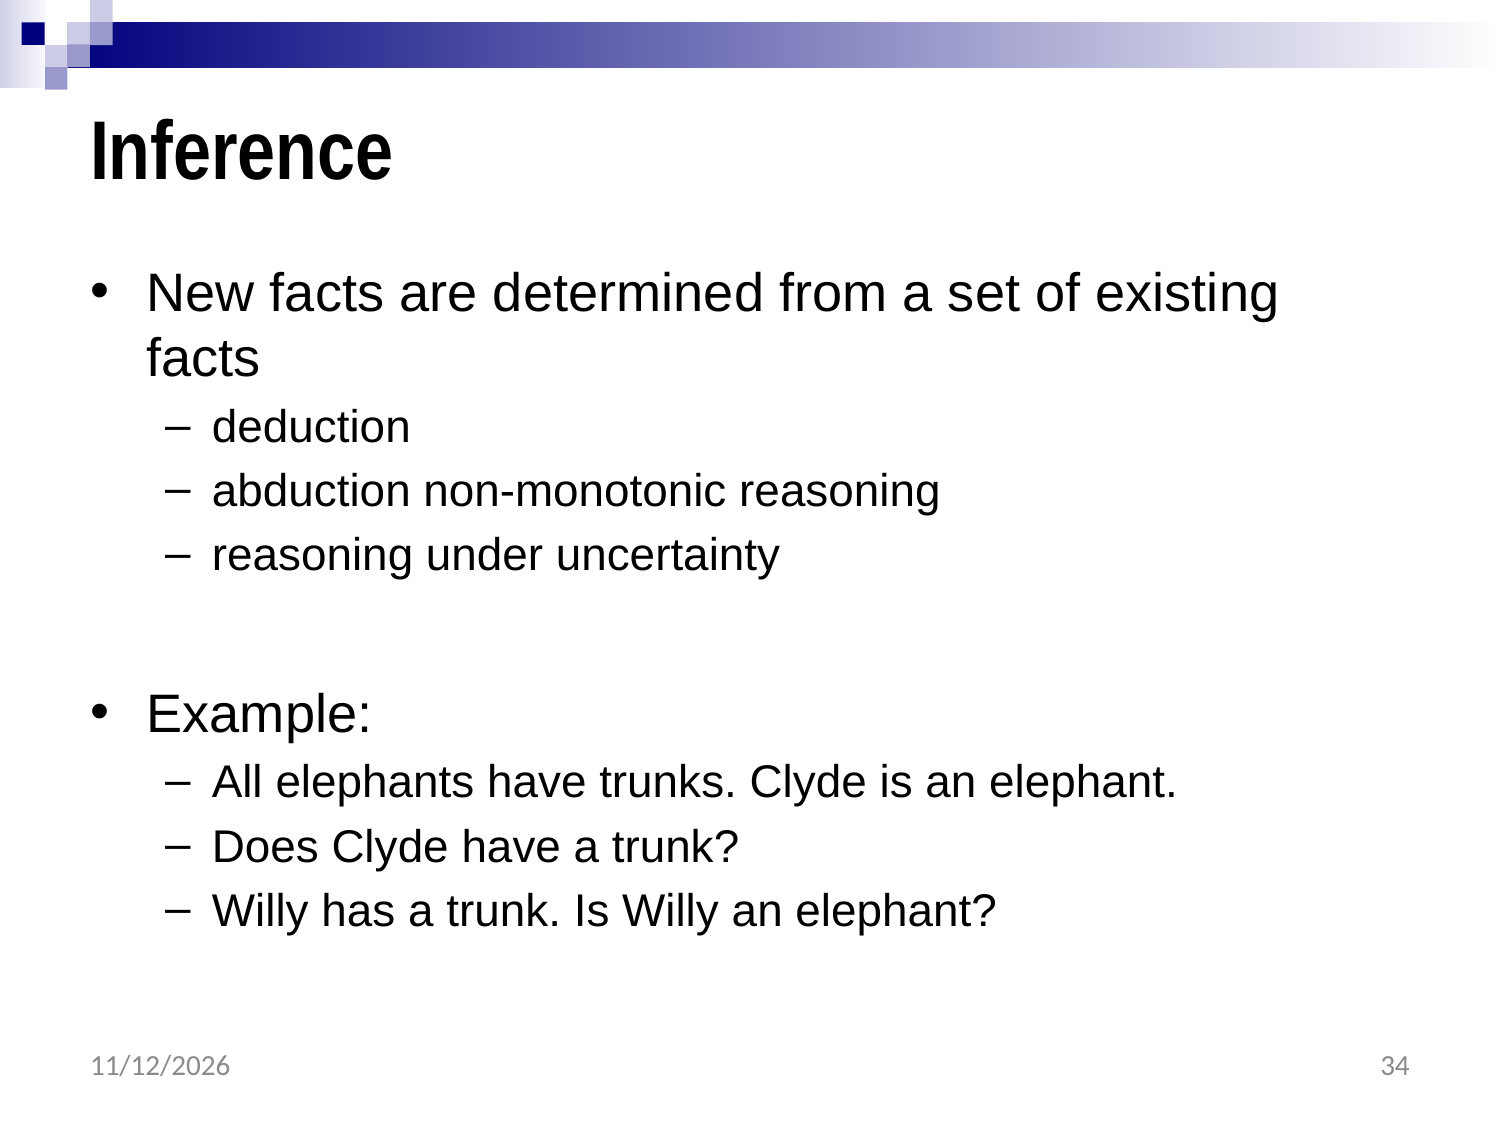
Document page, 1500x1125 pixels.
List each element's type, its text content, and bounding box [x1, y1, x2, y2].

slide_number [75, 1037, 425, 1091]
slide_number 34 [1074, 1037, 1425, 1091]
list New facts are determined from a set of existing facts deduction abduction non-monotonic reasoning reasoning under uncertainty Example: All elephants have trunks. Clyde is an elephant. Does Clyde have a trunk? Willy has a trunk. Is Willy an elephant? [75, 249, 1425, 1013]
title Inference [75, 67, 1425, 225]
